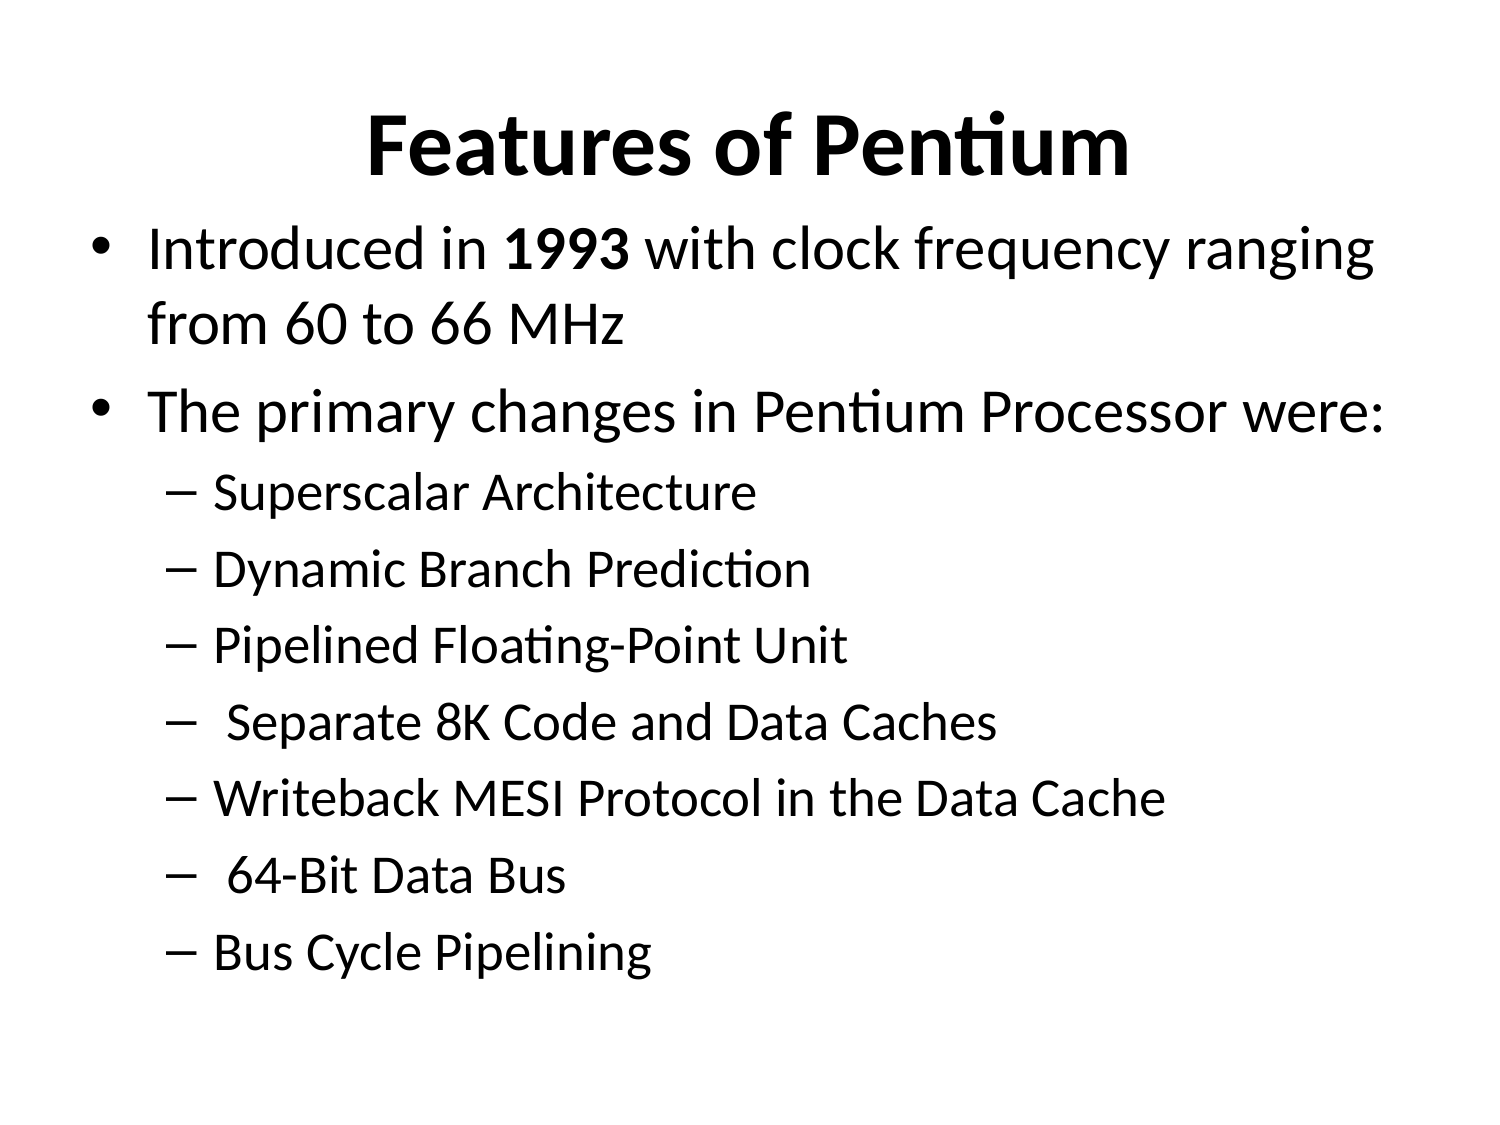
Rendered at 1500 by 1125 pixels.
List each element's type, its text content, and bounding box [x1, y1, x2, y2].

title Features of Pentium [75, 45, 1425, 199]
list Introduced in 1993 with clock frequency ranging from 60 to 66 MHz The primary changes in Pentium Processor were: Superscalar Architecture Dynamic Branch Prediction Pipelined Floating-Point Unit Separate 8K Code and Data Caches Writeback MESI Protocol in the Data Cache 64-Bit Data Bus Bus Cycle Pipelining [75, 199, 1425, 1055]
